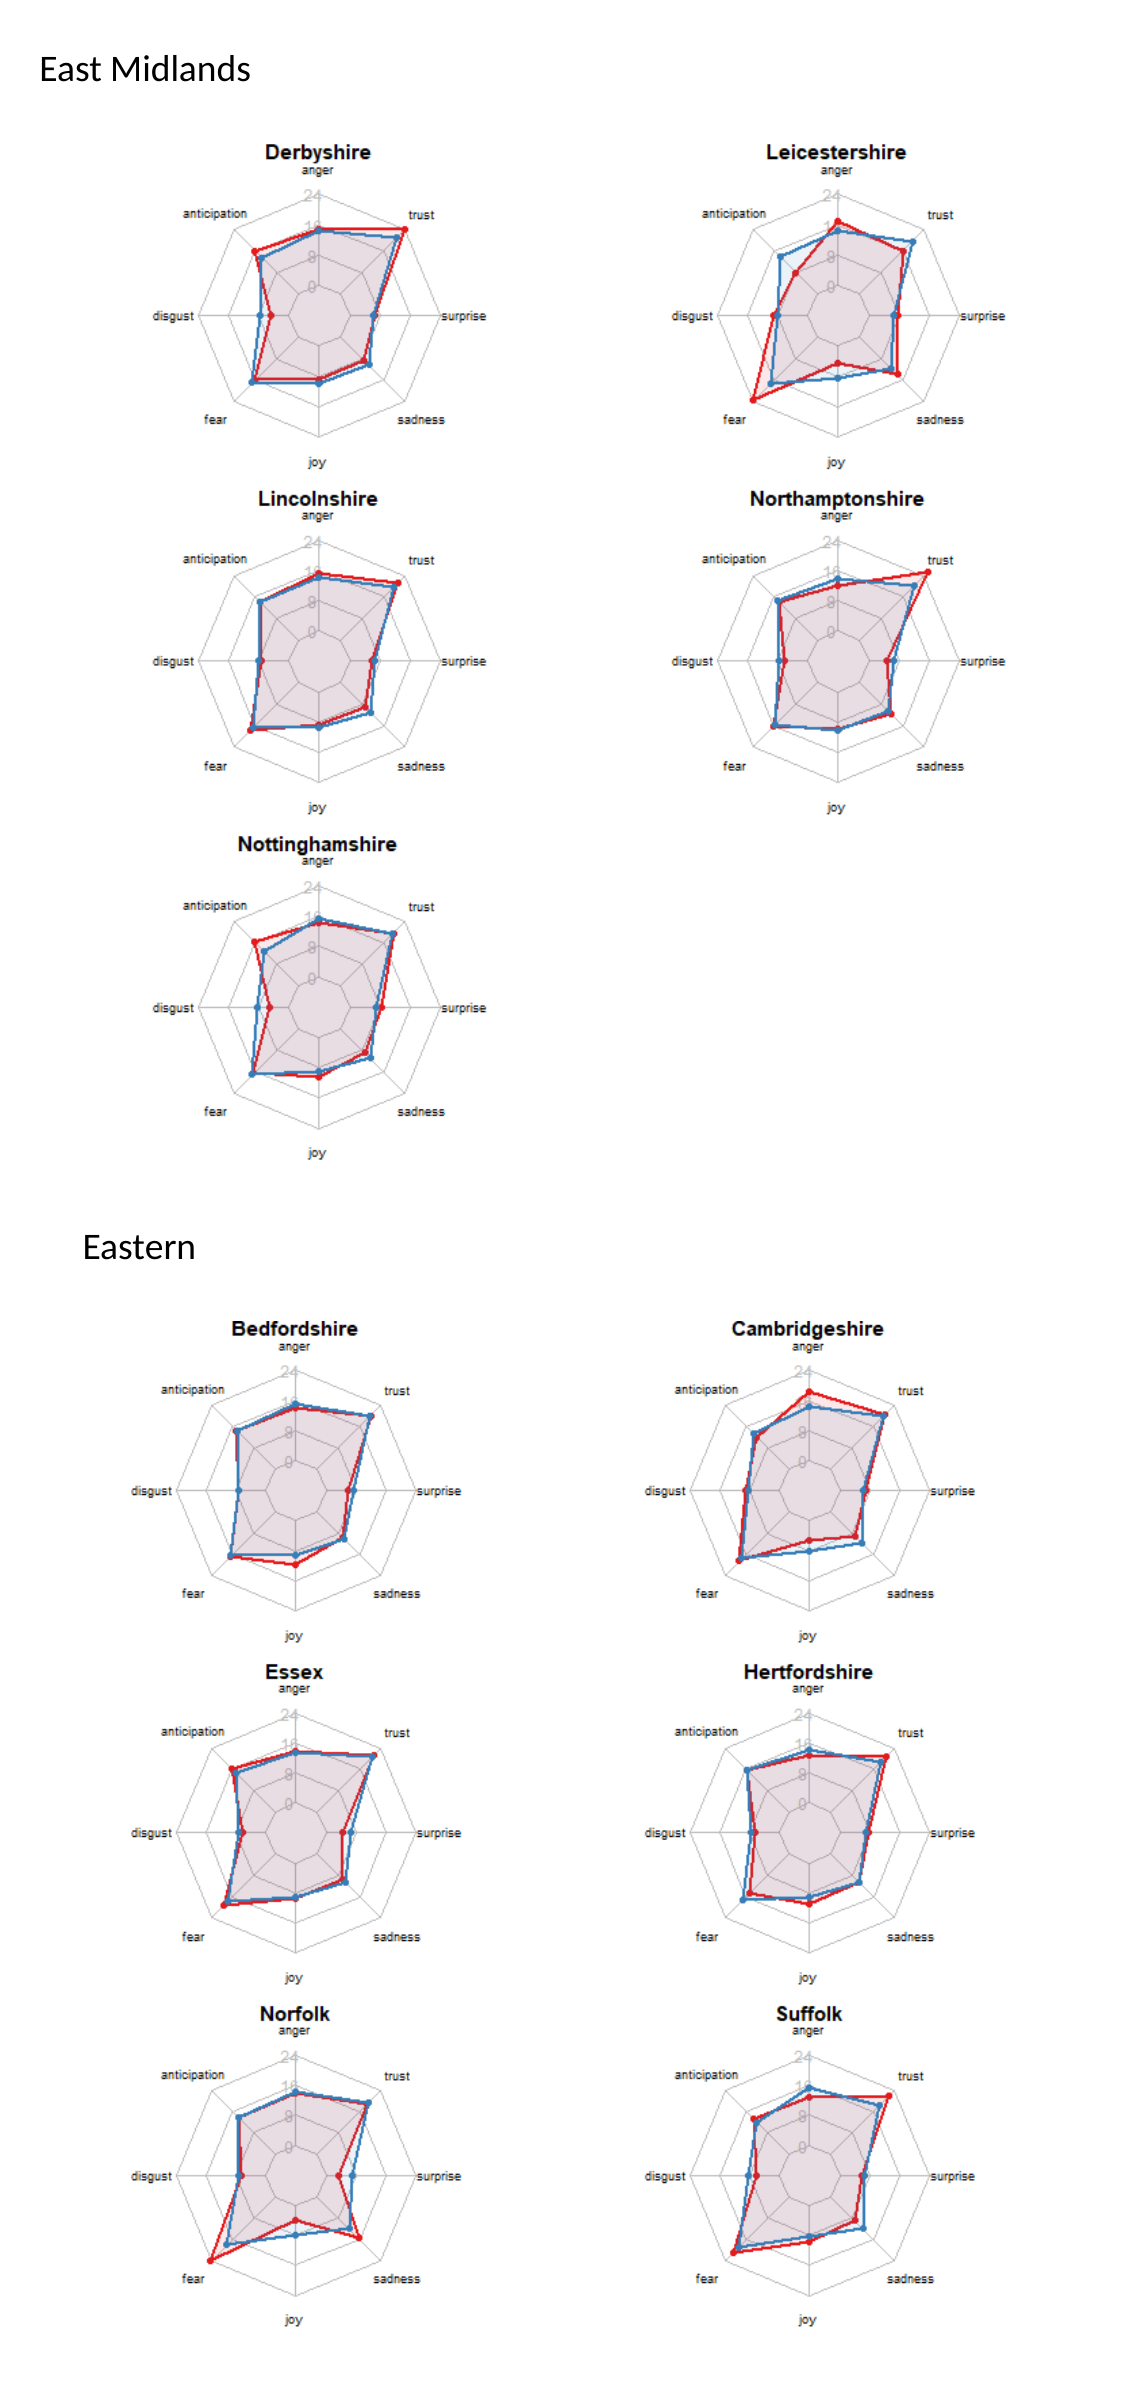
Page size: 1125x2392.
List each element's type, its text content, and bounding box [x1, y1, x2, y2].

picture [76, 1321, 1025, 2332]
text_box Eastern [67, 1214, 531, 1274]
picture [67, 143, 1034, 1168]
text_box East Midlands [24, 36, 488, 97]
